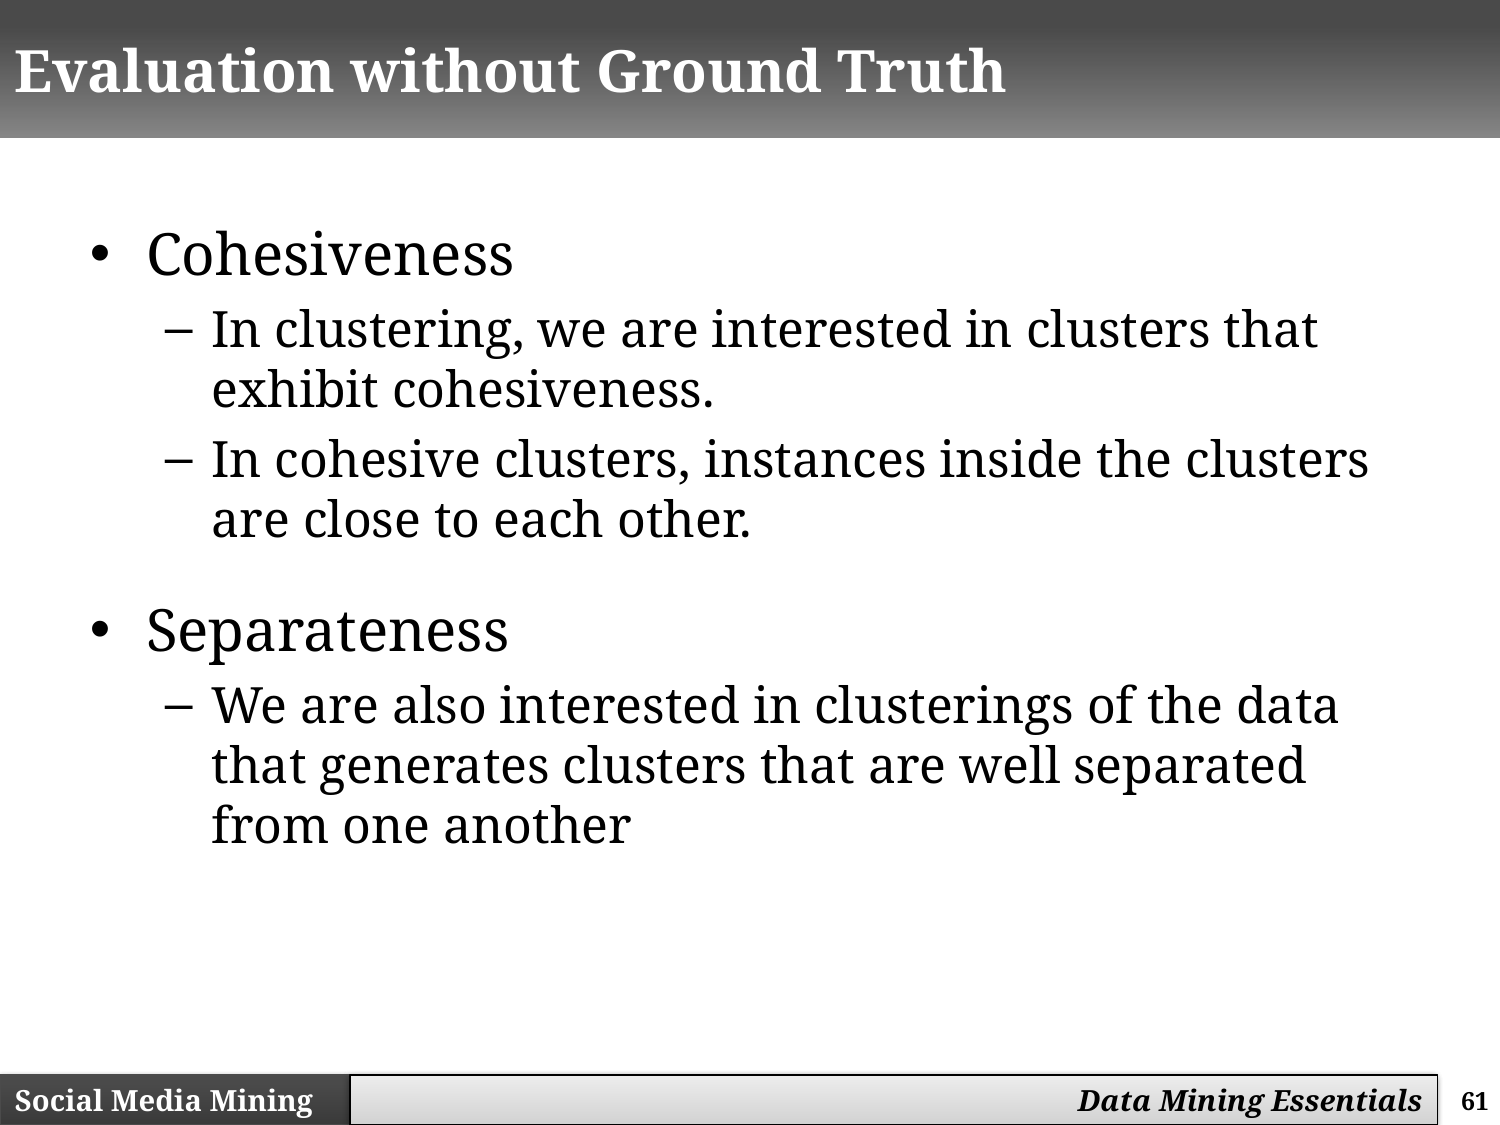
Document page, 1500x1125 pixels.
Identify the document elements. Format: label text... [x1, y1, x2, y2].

list Cohesiveness In clustering, we are interested in clusters that exhibit cohesiveness. In cohesive clusters, instances inside the clusters are close to each other. Separateness We are also interested in clusterings of the data that generates clusters that are well separated from one another [75, 174, 1425, 1048]
title Evaluation without Ground Truth [0, 0, 1500, 138]
